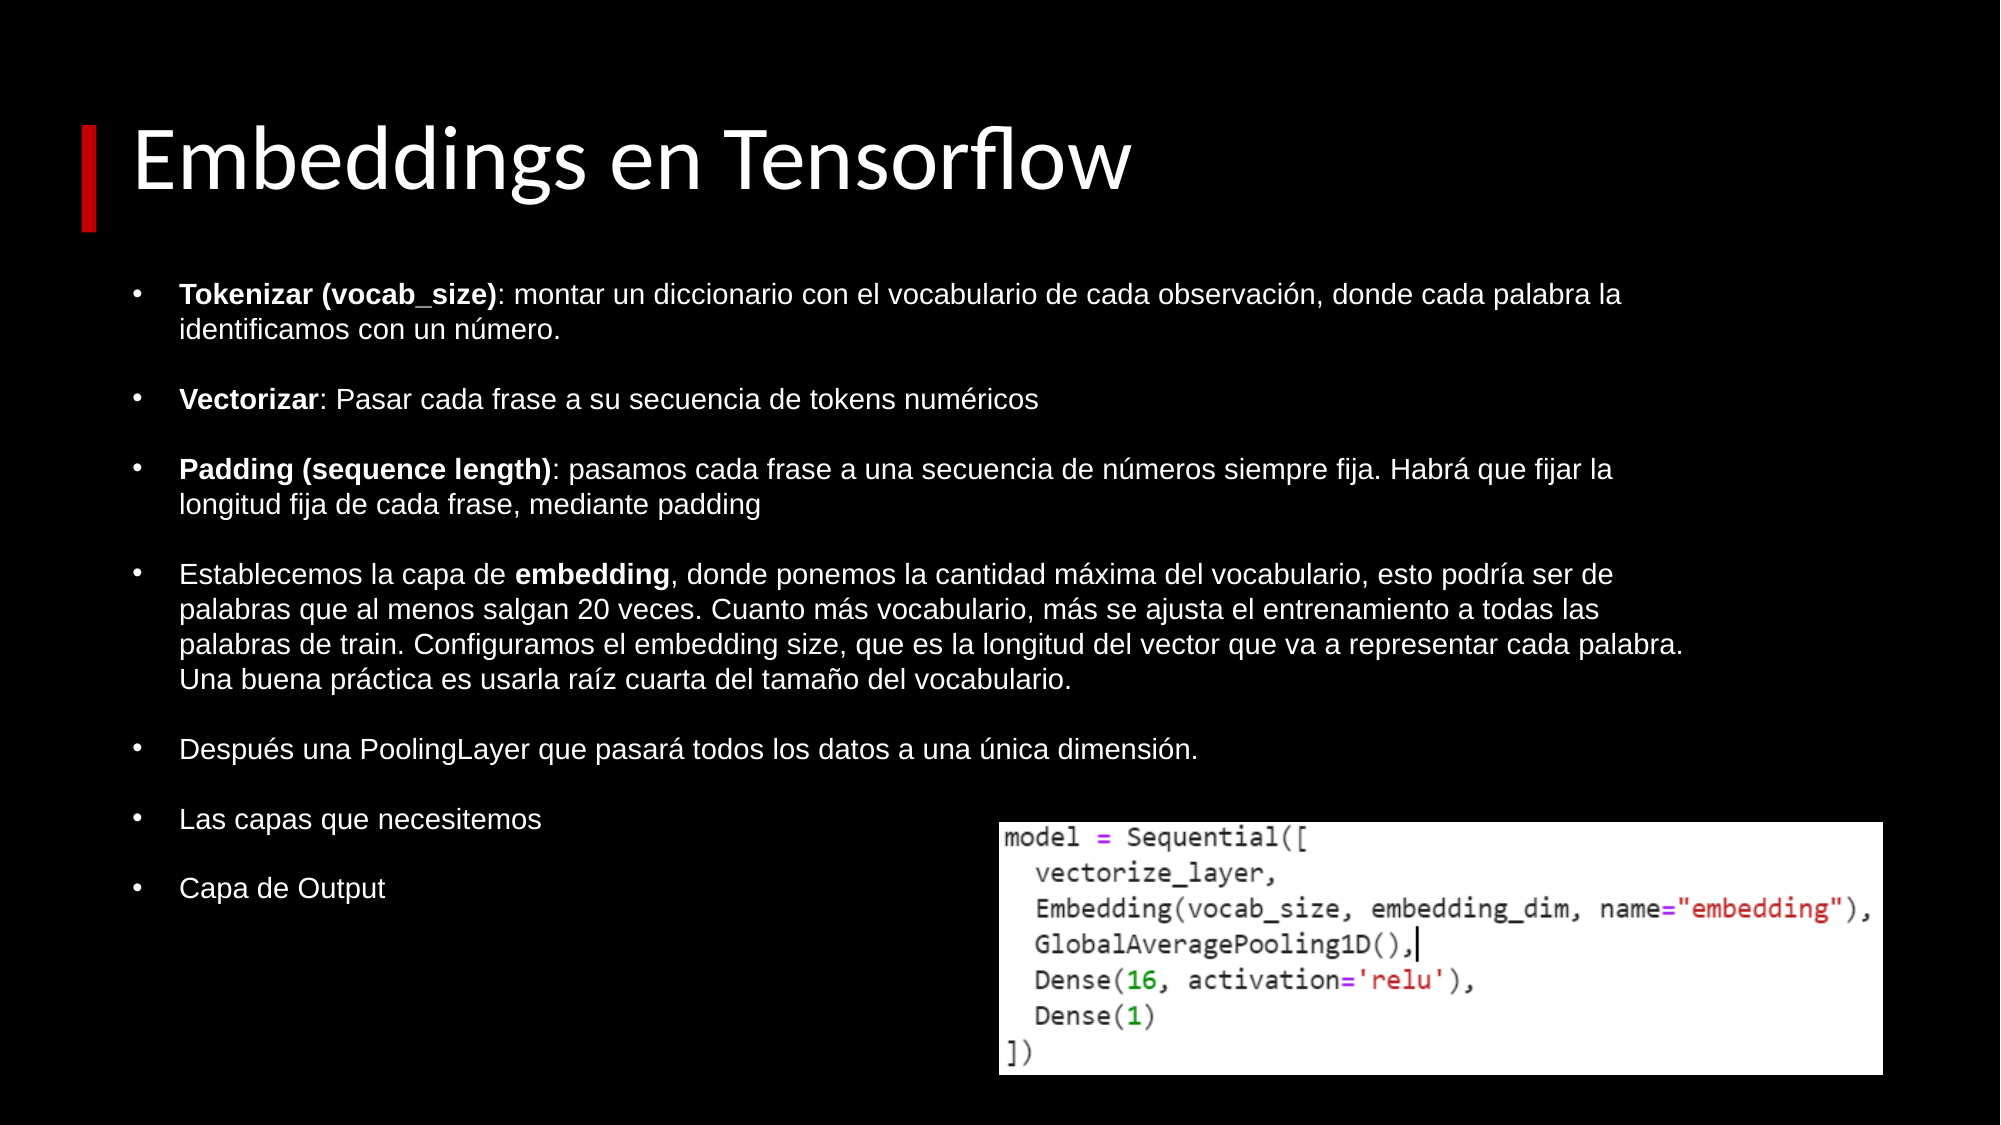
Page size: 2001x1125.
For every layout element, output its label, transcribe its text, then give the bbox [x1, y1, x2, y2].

title Embeddings en Tensorflow [117, 50, 1843, 269]
text_box [81, 125, 97, 233]
text_box Tokenizar (vocab_size): montar un diccionario con el vocabulario de cada observación, donde cada palabra la identificamos con un número. Vectorizar: Pasar cada frase a su secuencia de tokens numéricos Padding (sequence length): pasamos cada frase a una secuencia de números siempre fija. Habrá que fijar la longitud fija de cada frase, mediante padding Establecemos la capa de embedding, donde ponemos la cantidad máxima del vocabulario, esto podría ser de palabras que al menos salgan 20 veces. Cuanto más vocabulario, más se ajusta el entrenamiento a todas las palabras de train. Configuramos el embedding size, que es la longitud del vector que va a representar cada palabra. Una buena práctica es usarla raíz cuarta del tamaño del vocabulario. Después una PoolingLayer que pasará todos los datos a una única dimensión. Las capas que necesitemos Capa de Output [117, 268, 1735, 913]
picture [999, 822, 1883, 1075]
